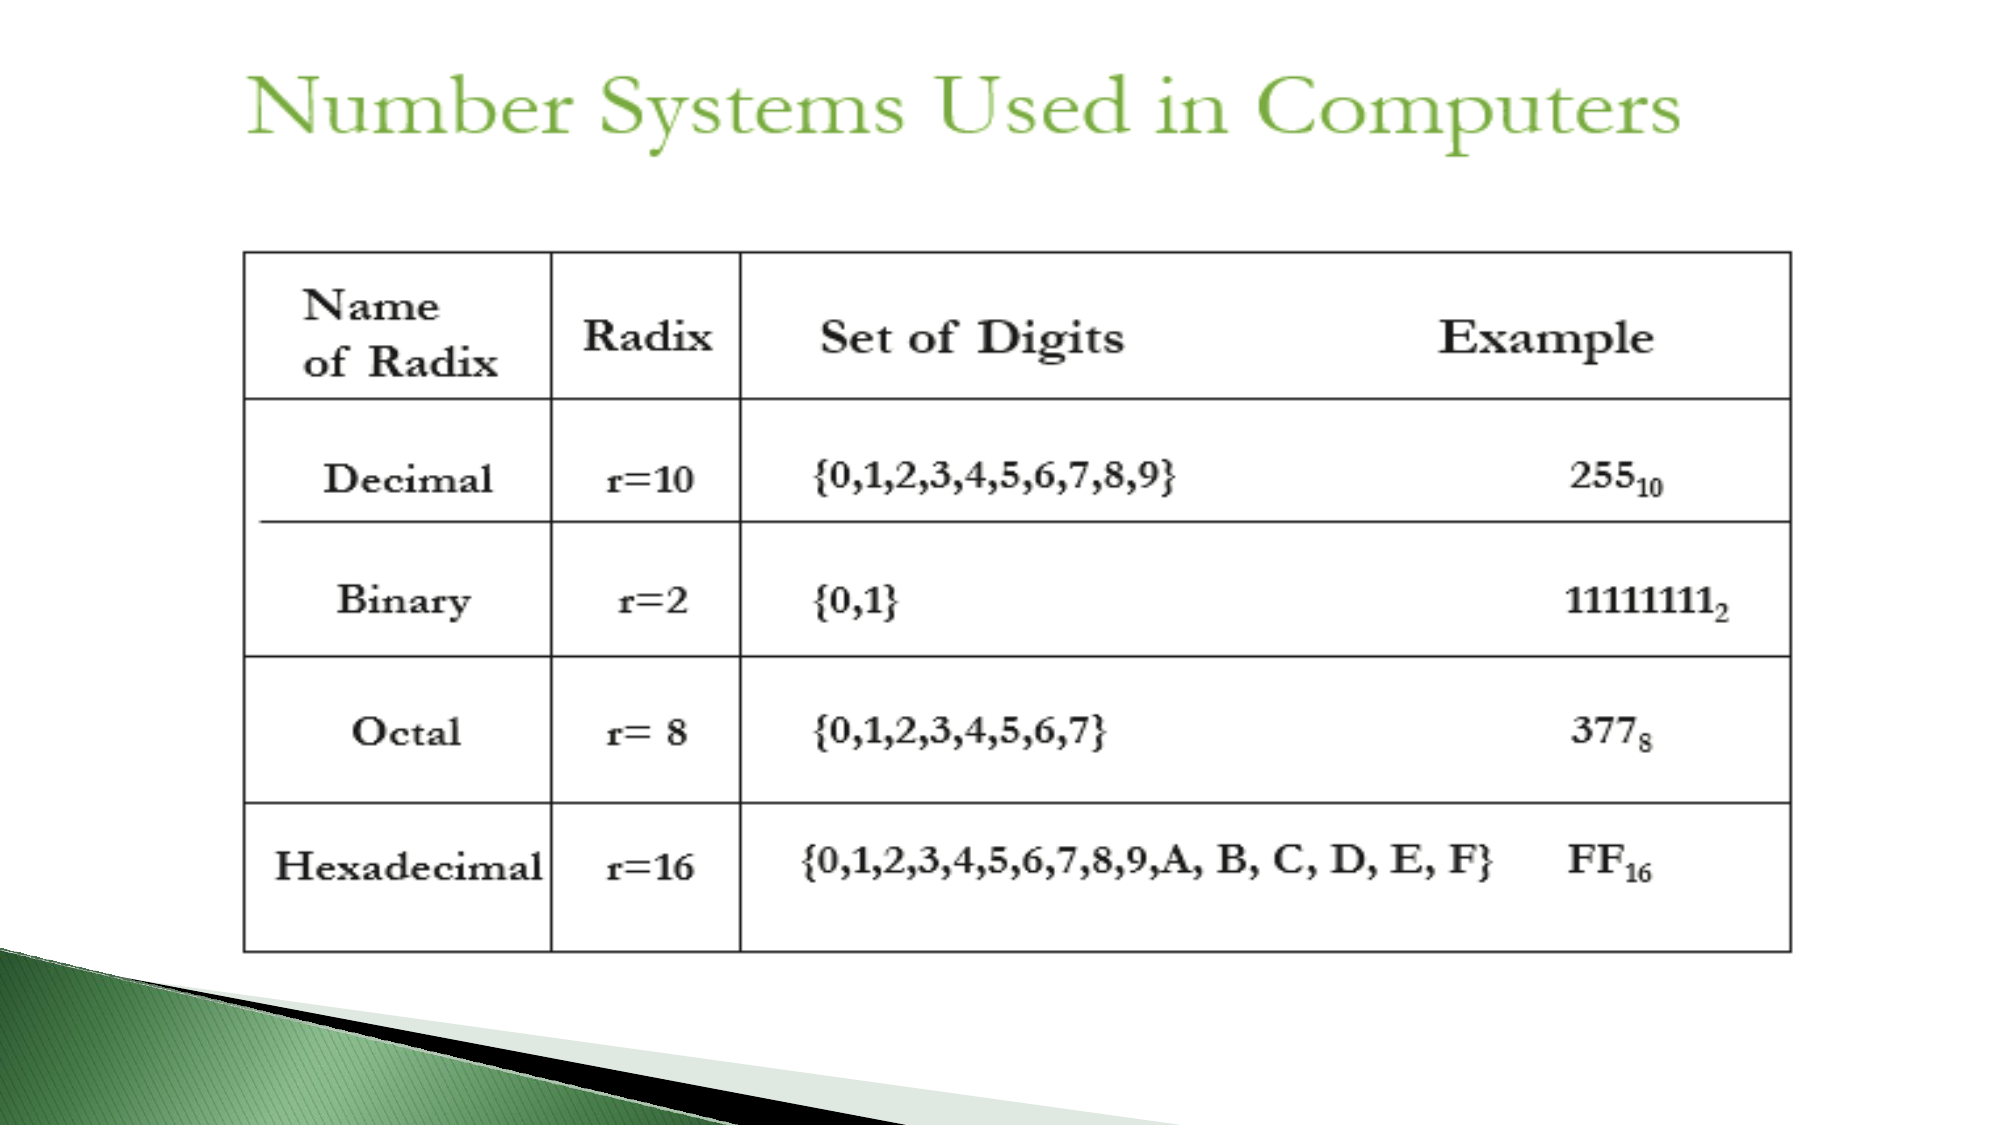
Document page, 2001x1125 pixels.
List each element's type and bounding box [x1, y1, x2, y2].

picture [0, 50, 1806, 1125]
